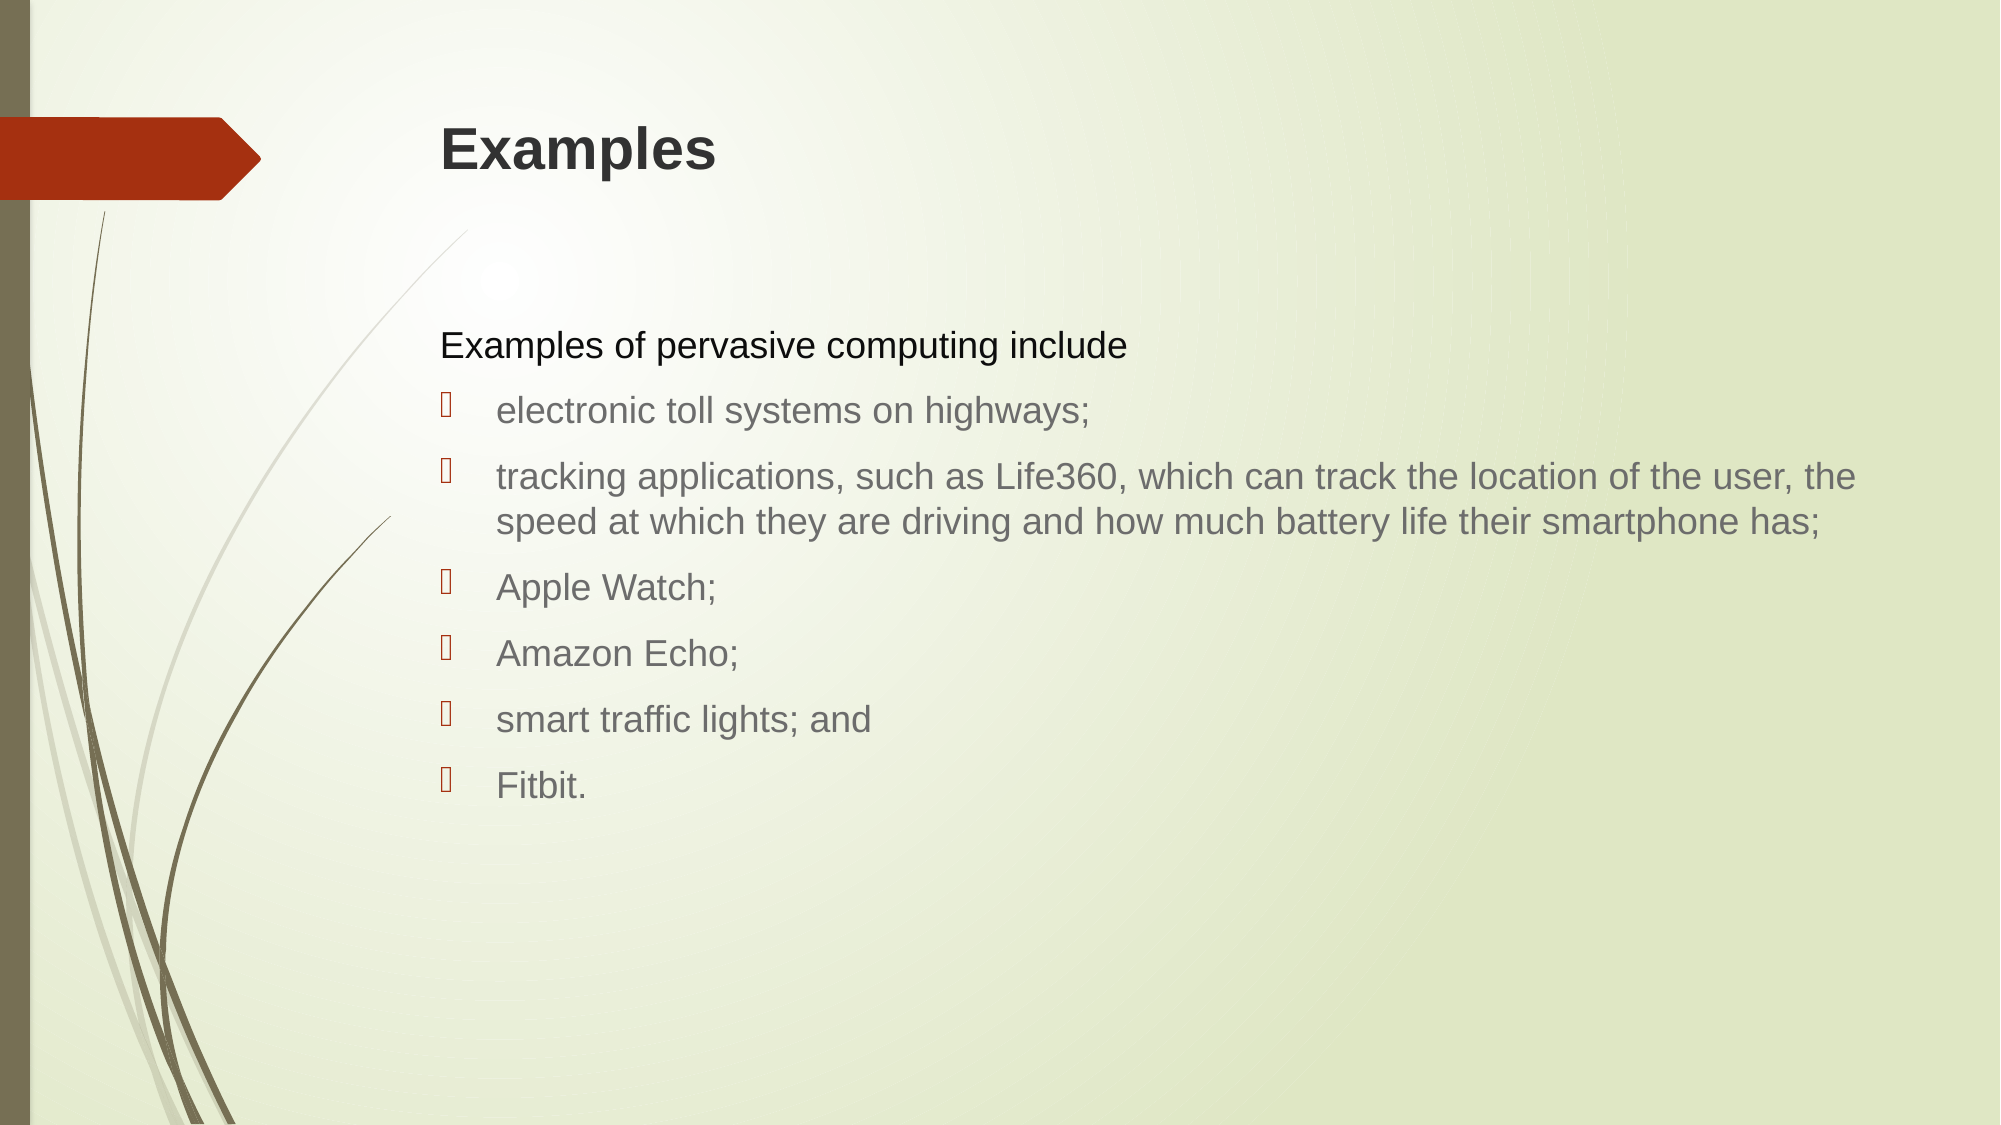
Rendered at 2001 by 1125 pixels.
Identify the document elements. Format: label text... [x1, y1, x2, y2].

list Examples of pervasive computing include electronic toll systems on highways; tracking applications, such as Life360, which can track the location of the user, the speed at which they are driving and how much battery life their smartphone has; Apple Watch; Amazon Echo; smart traffic lights; and Fitbit. [424, 313, 1888, 970]
title Examples [425, 102, 1888, 261]
